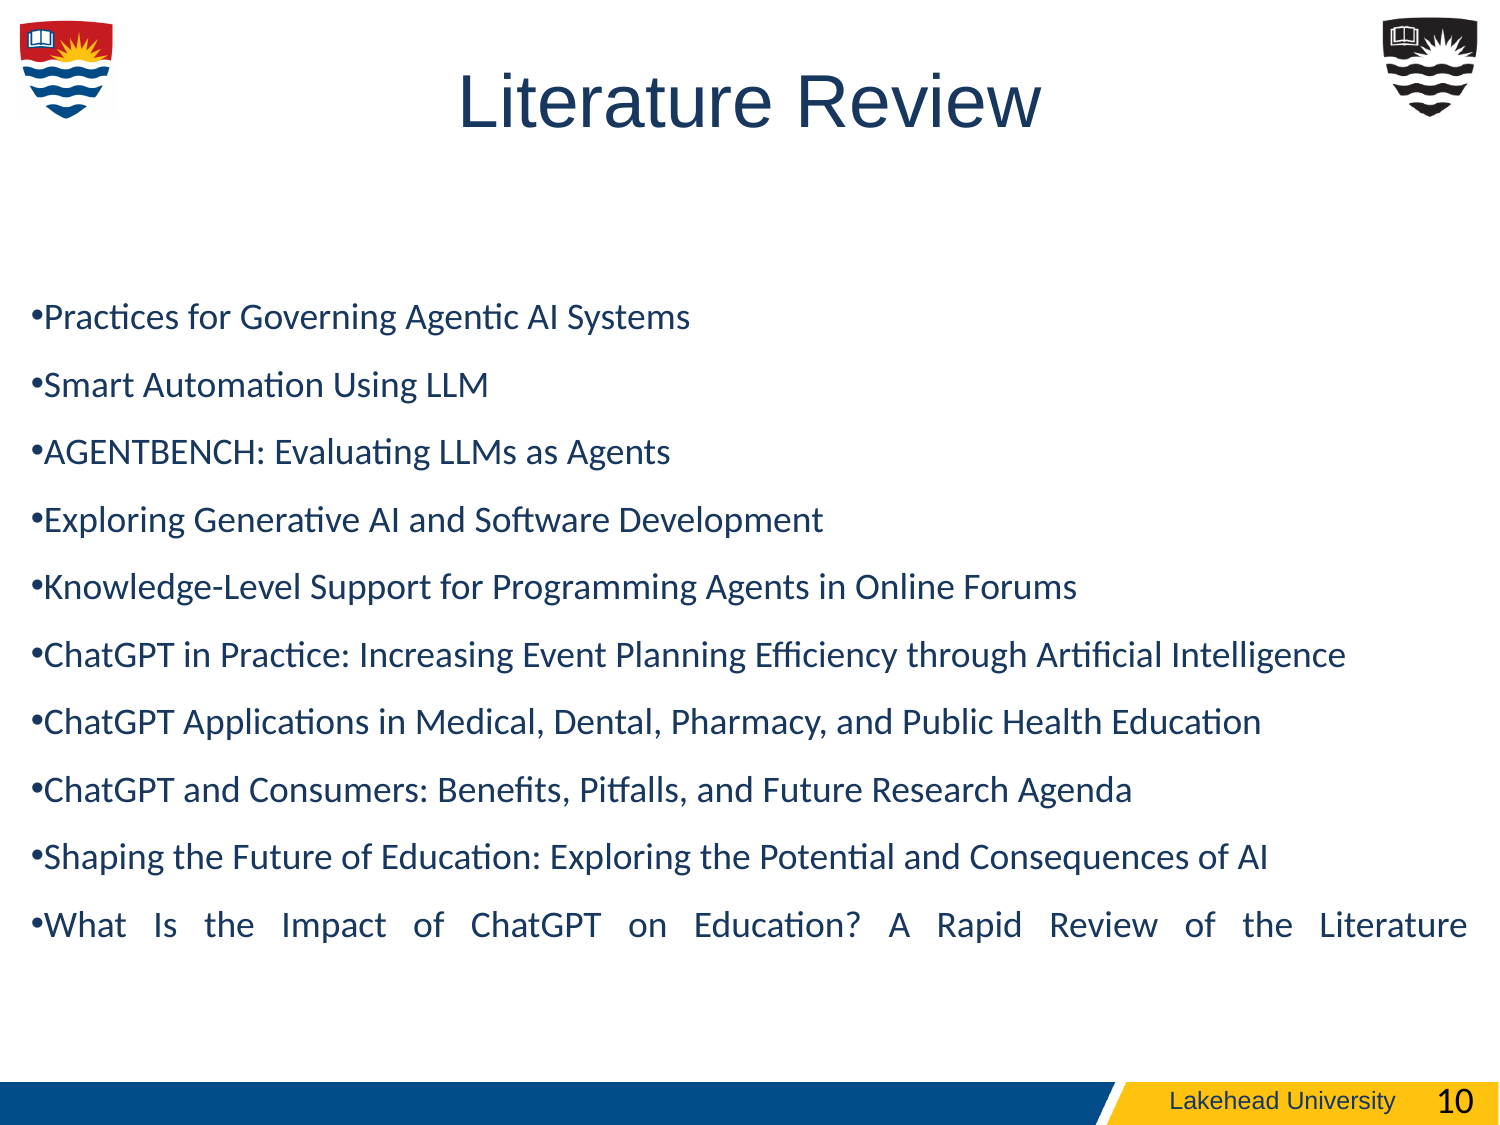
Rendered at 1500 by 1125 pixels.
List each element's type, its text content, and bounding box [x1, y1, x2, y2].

list Practices for Governing Agentic AI Systems Smart Automation Using LLM AGENTBENCH: Evaluating LLMs as Agents Exploring Generative AI and Software Development Knowledge-Level Support for Programming Agents in Online Forums ChatGPT in Practice: Increasing Event Planning Efficiency through Artificial Intelligence ChatGPT Applications in Medical, Dental, Pharmacy, and Public Health Education ChatGPT and Consumers: Benefits, Pitfalls, and Future Research Agenda Shaping the Future of Education: Exploring the Potential and Consequences of AI What Is the Impact of ChatGPT on Education? A Rapid Review of the Literature [16, 262, 1484, 1060]
picture [15, 14, 117, 119]
text_box 10 [1421, 1069, 1500, 1125]
title Literature Review [75, 45, 1425, 233]
picture [0, 1082, 1421, 1125]
picture [1371, 6, 1485, 119]
